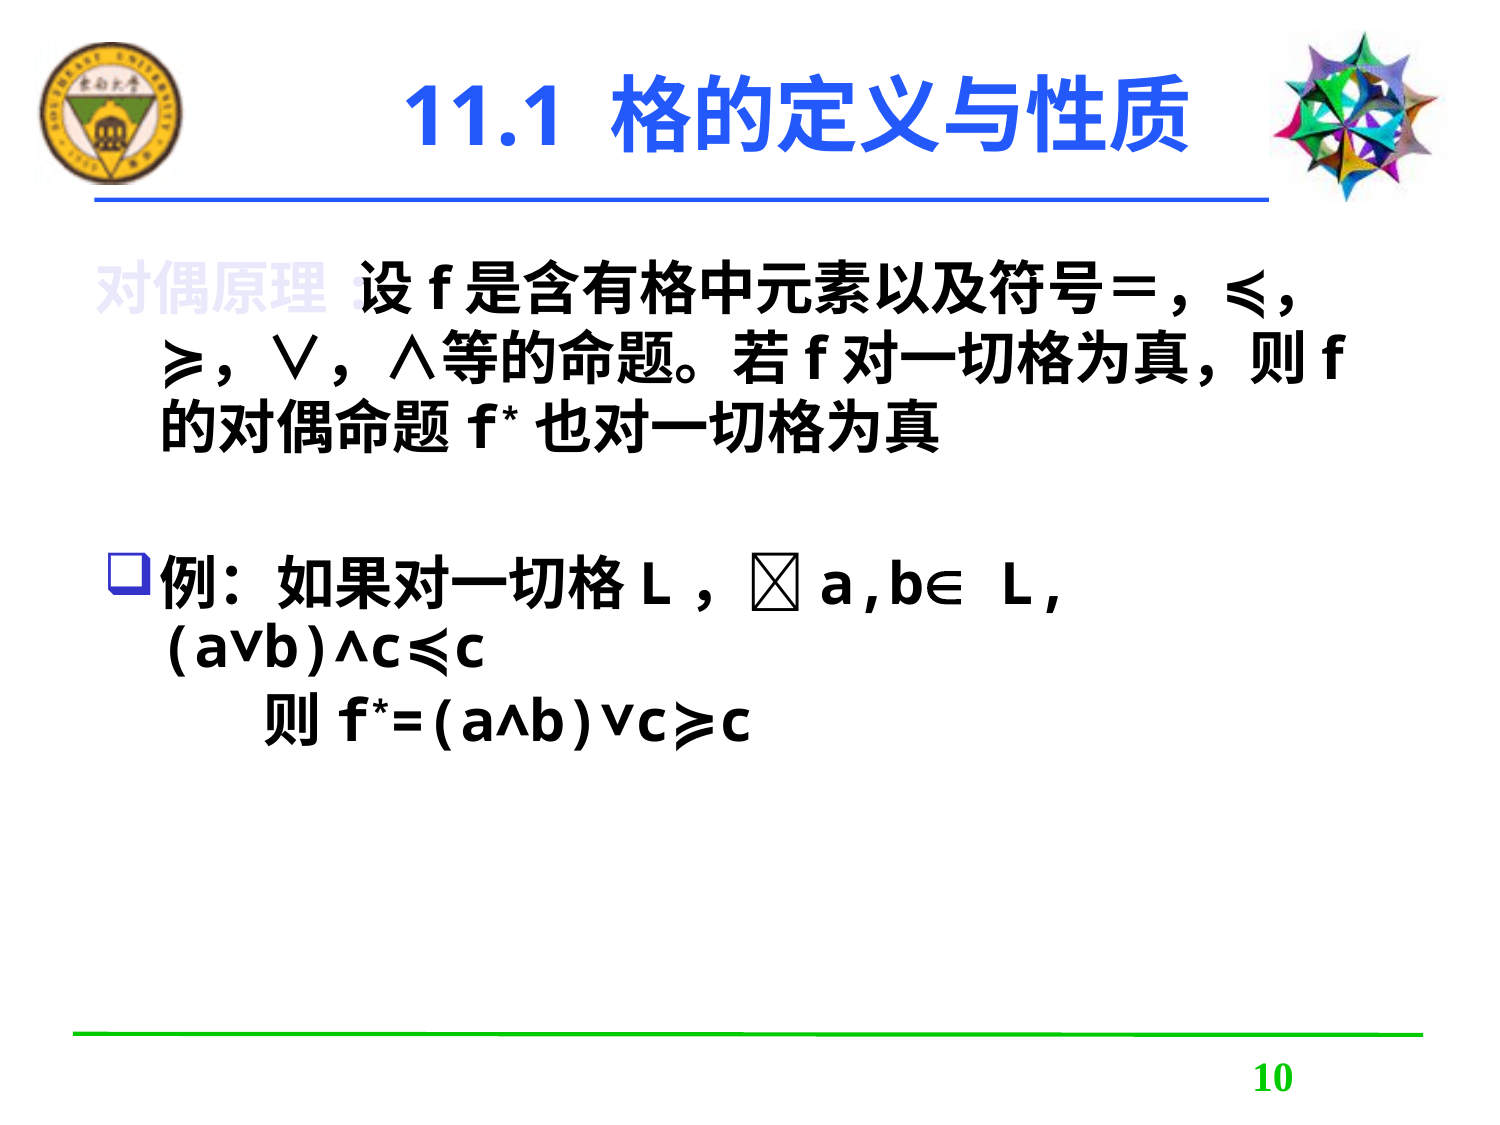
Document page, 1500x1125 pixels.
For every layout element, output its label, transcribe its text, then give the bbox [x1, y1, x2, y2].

picture [29, 42, 207, 185]
text_box 对偶原理: [79, 243, 392, 329]
title 11.1 格的定义与性质 [158, 65, 1435, 159]
list 设f是含有格中元素以及符号＝，≼，≽，∨，∧等的命题。若f对一切格为真，则f的对偶命题f*也对一切格为真 例：如果对一切格L，a,b L,(a∨b)∧c≼c 则f*=(a∧b)∨c≽c [87, 242, 1415, 952]
picture [1269, 30, 1451, 202]
